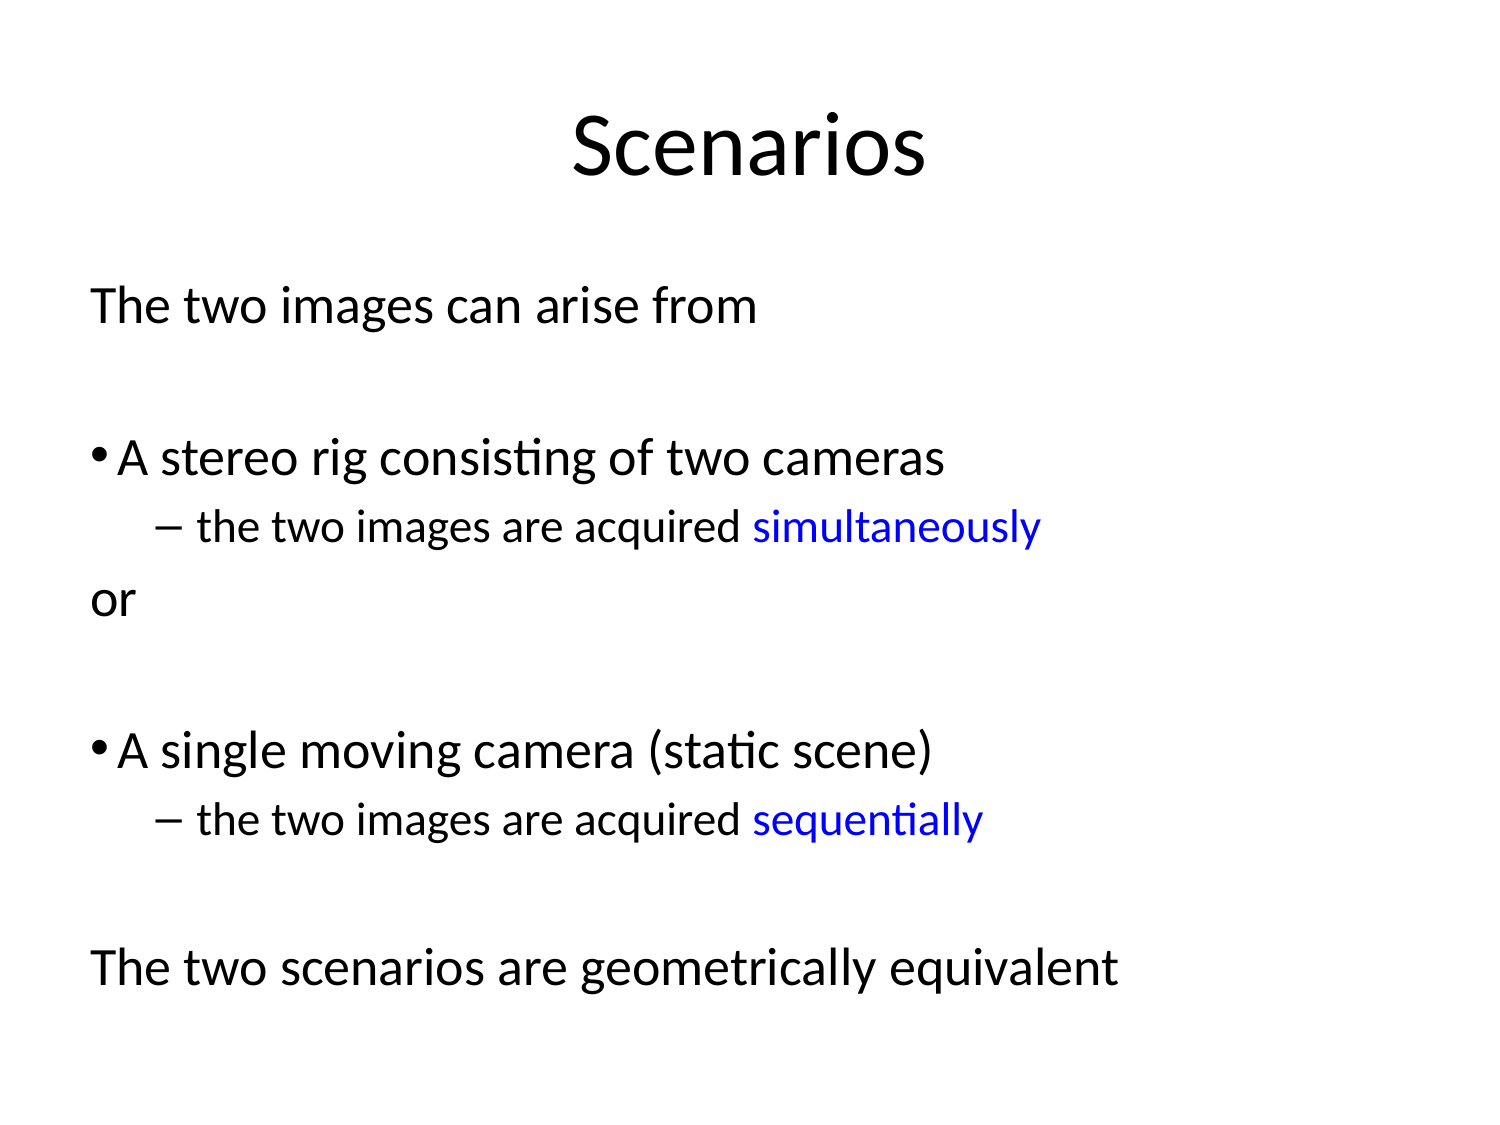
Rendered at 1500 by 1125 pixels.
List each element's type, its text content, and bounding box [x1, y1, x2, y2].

list The two images can arise from A stereo rig consisting of two cameras the two images are acquired simultaneously or A single moving camera (static scene) the two images are acquired sequentially The two scenarios are geometrically equivalent [75, 262, 1425, 1005]
title Scenarios [75, 45, 1425, 233]
